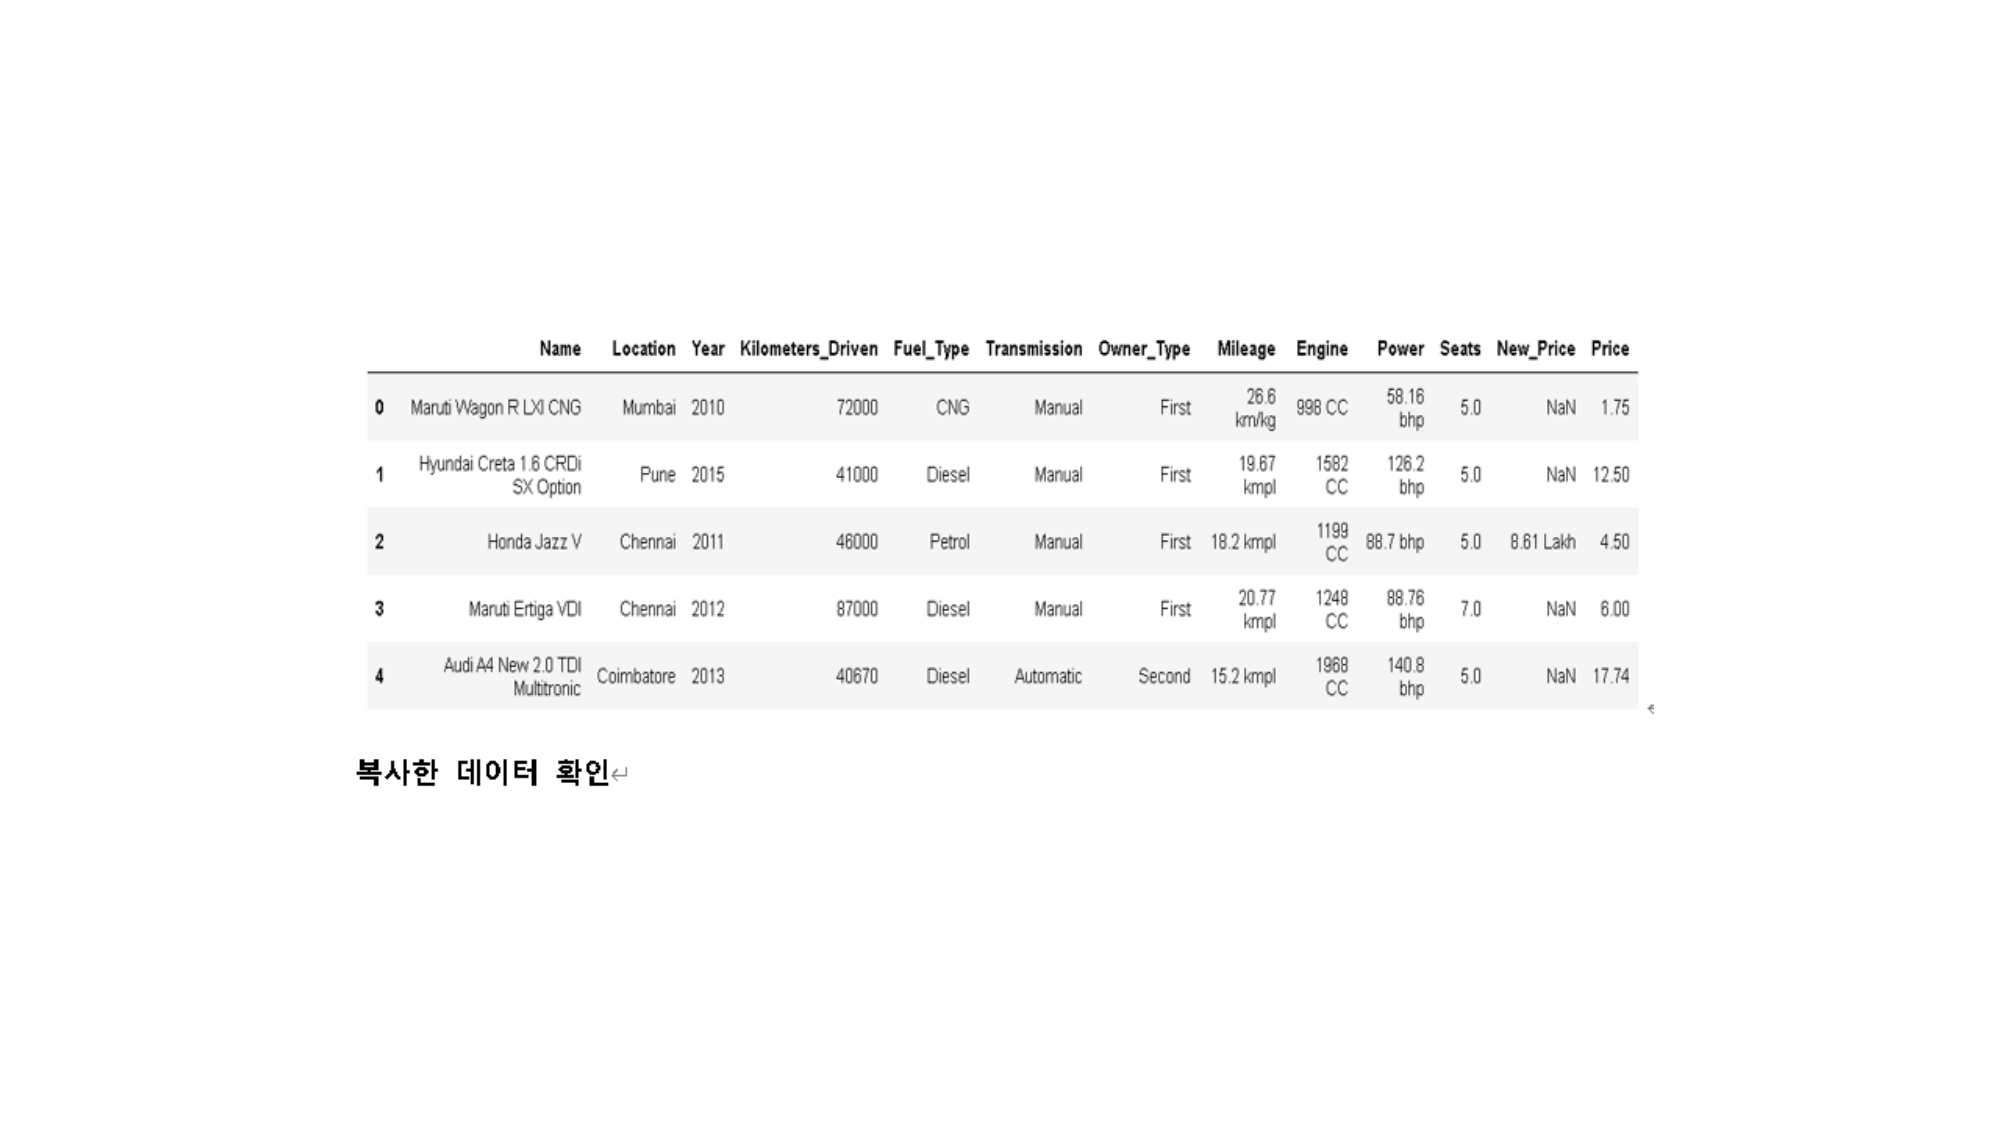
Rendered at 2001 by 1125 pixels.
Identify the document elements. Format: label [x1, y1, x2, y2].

picture [346, 317, 1654, 808]
